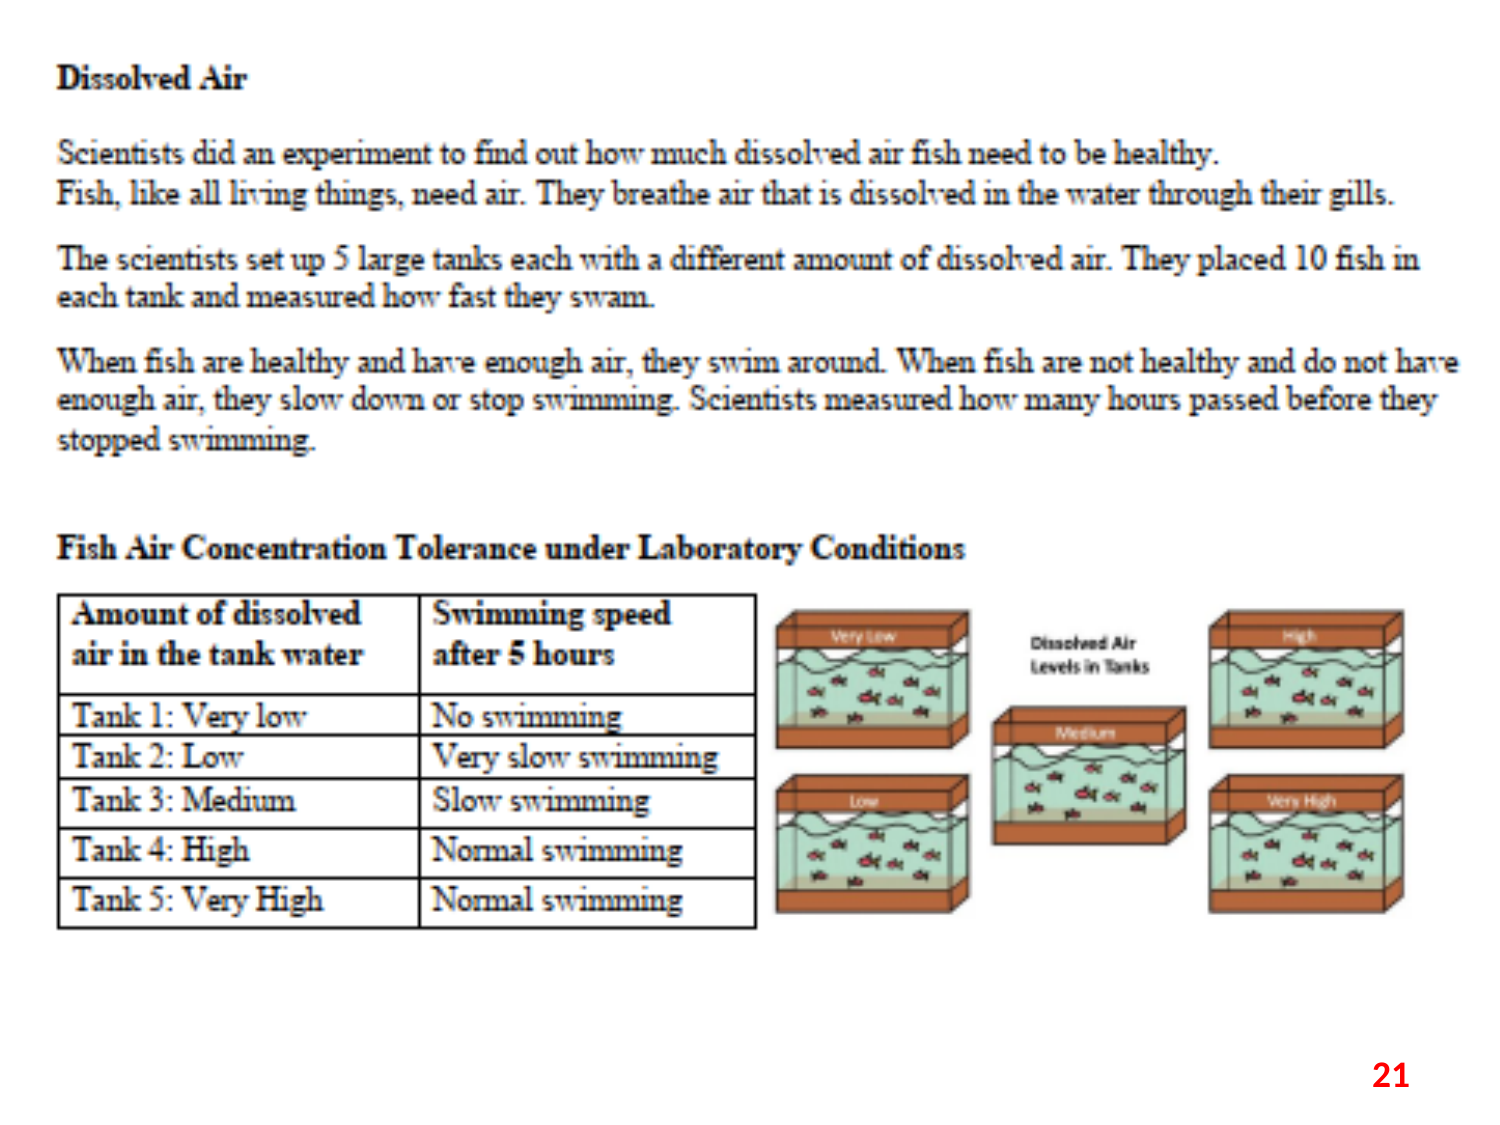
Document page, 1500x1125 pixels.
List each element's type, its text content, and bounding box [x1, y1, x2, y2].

slide_number 21 [1074, 1042, 1425, 1103]
picture [30, 22, 1477, 971]
